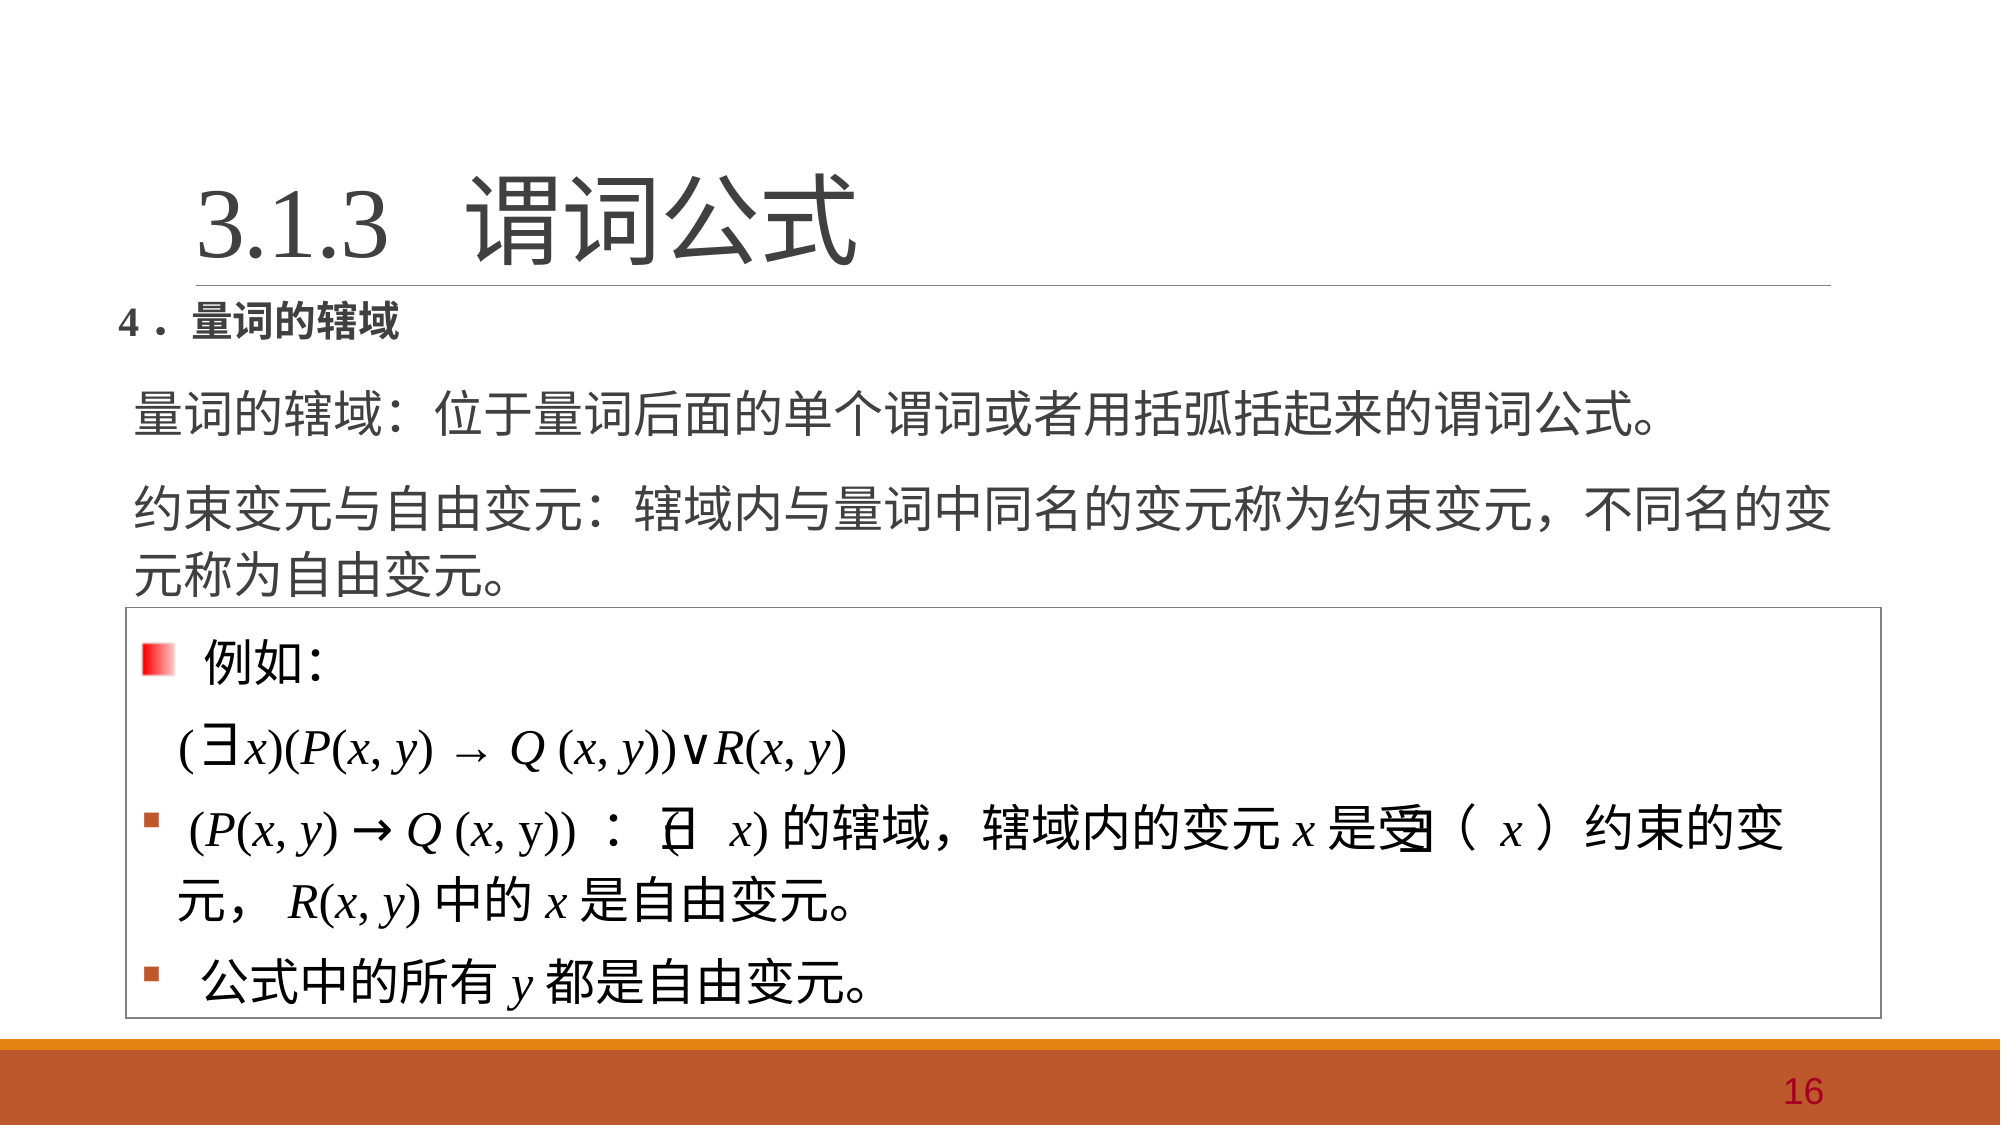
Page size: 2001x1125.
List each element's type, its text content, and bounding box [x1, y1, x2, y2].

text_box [1389, 802, 1440, 864]
text_box 例如： ( x)(P(x, y) → Q (x, y))∨R(x, y) (P(x, y) → Q (x, y)) ：( x)的辖域，辖域内的变元x是受（ x）约束的变元，R(x, y)中的x是自由变元。 公式中的所有y都是自由变元。 [125, 607, 1881, 1018]
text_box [651, 799, 701, 861]
title 3.1.3 谓词公式 [180, 47, 1830, 273]
picture [140, 641, 179, 680]
list 4．量词的辖域 量词的辖域：位于量词后面的单个谓词或者用括弧括起来的谓词公式。 约束变元与自由变元：辖域内与量词中同名的变元称为约束变元，不同名的变元称为自由变元。 [103, 273, 1899, 679]
slide_number 16 [1624, 1059, 1840, 1120]
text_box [193, 714, 244, 777]
text_box [989, 549, 2000, 611]
